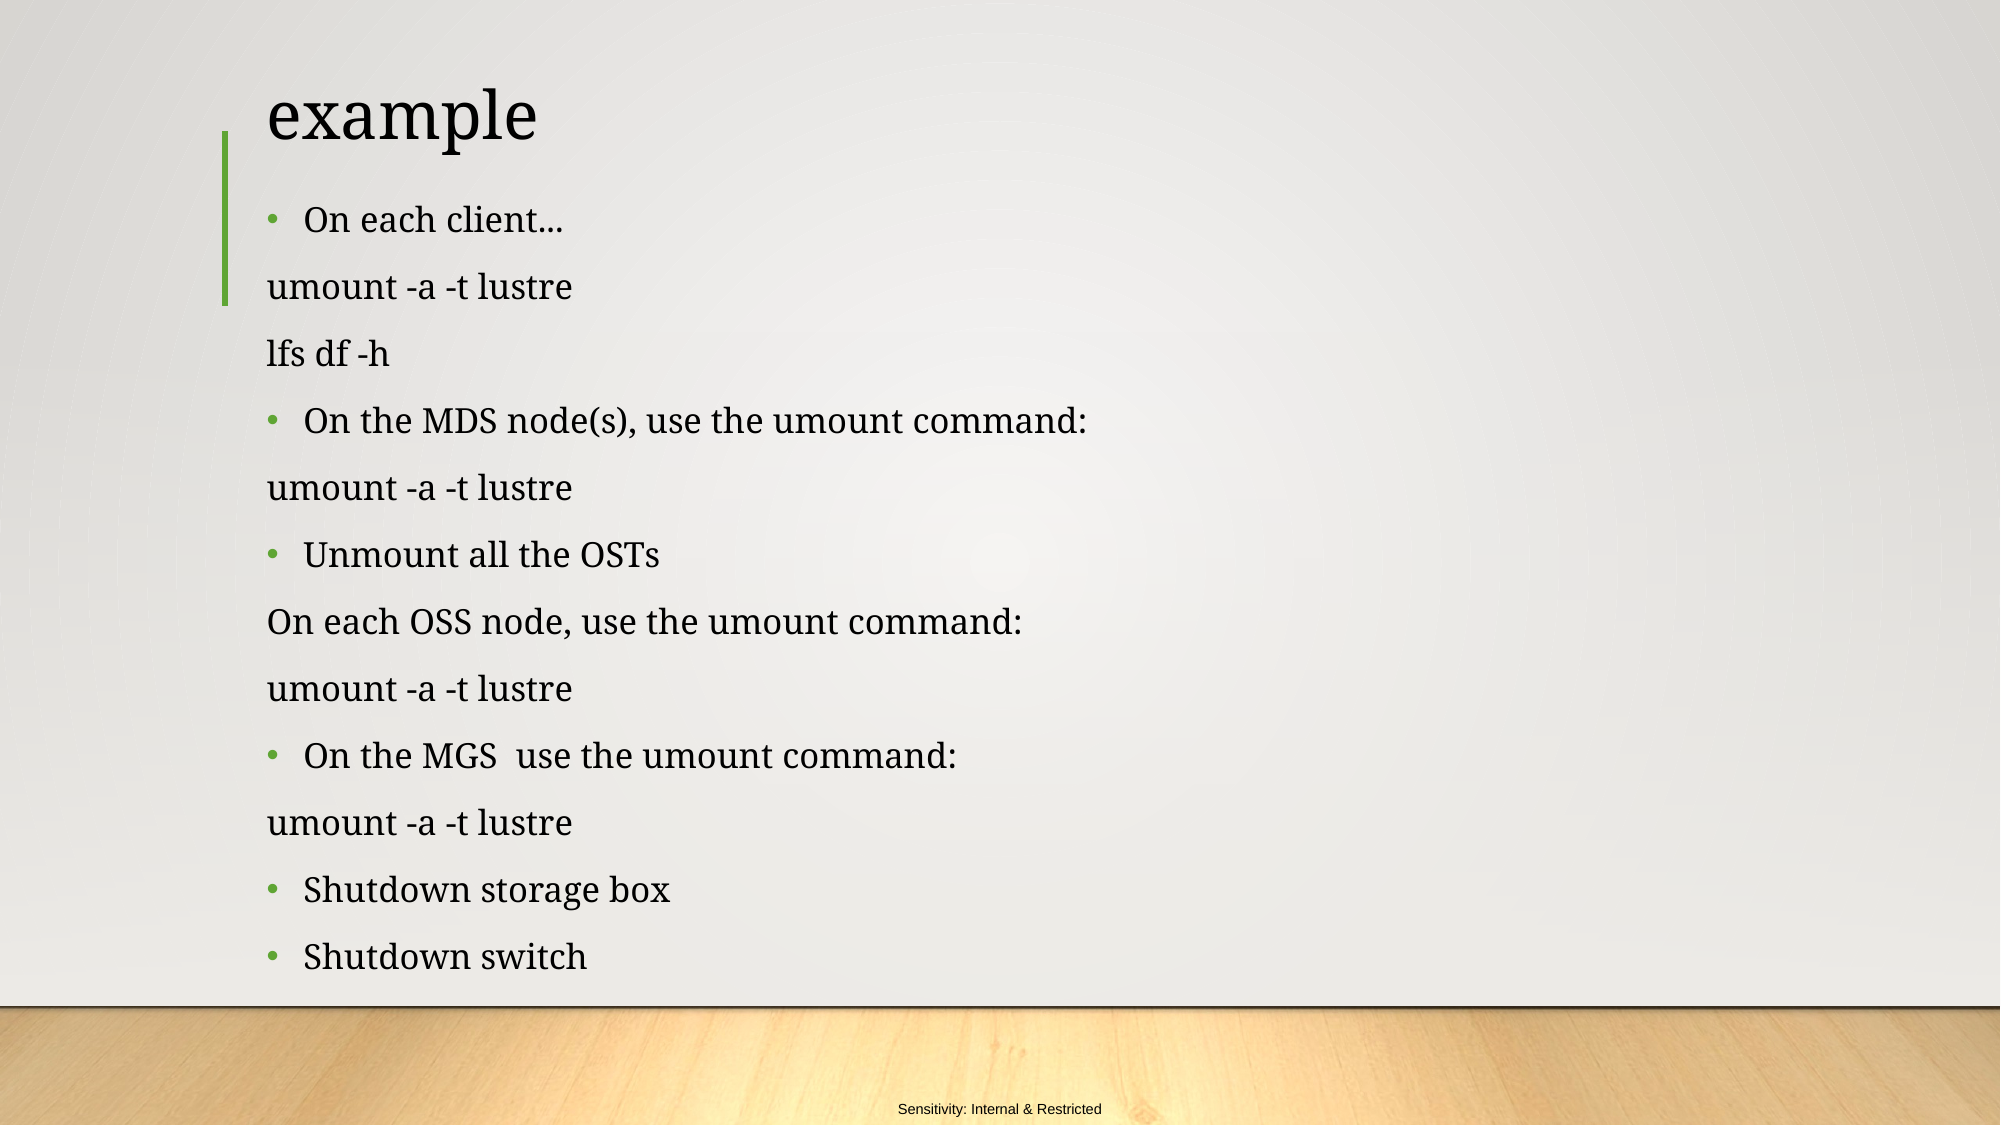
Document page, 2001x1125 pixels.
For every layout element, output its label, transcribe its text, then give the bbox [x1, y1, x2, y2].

list On each client... umount -a -t lustre lfs df -h On the MDS node(s), use the umount command: umount -a -t lustre Unmount all the OSTs On each OSS node, use the umount command: umount -a -t lustre On the MGS use the umount command: umount -a -t lustre Shutdown storage box Shutdown switch [251, 181, 1814, 989]
title example [251, 34, 1814, 162]
picture [0, 1006, 2000, 1125]
